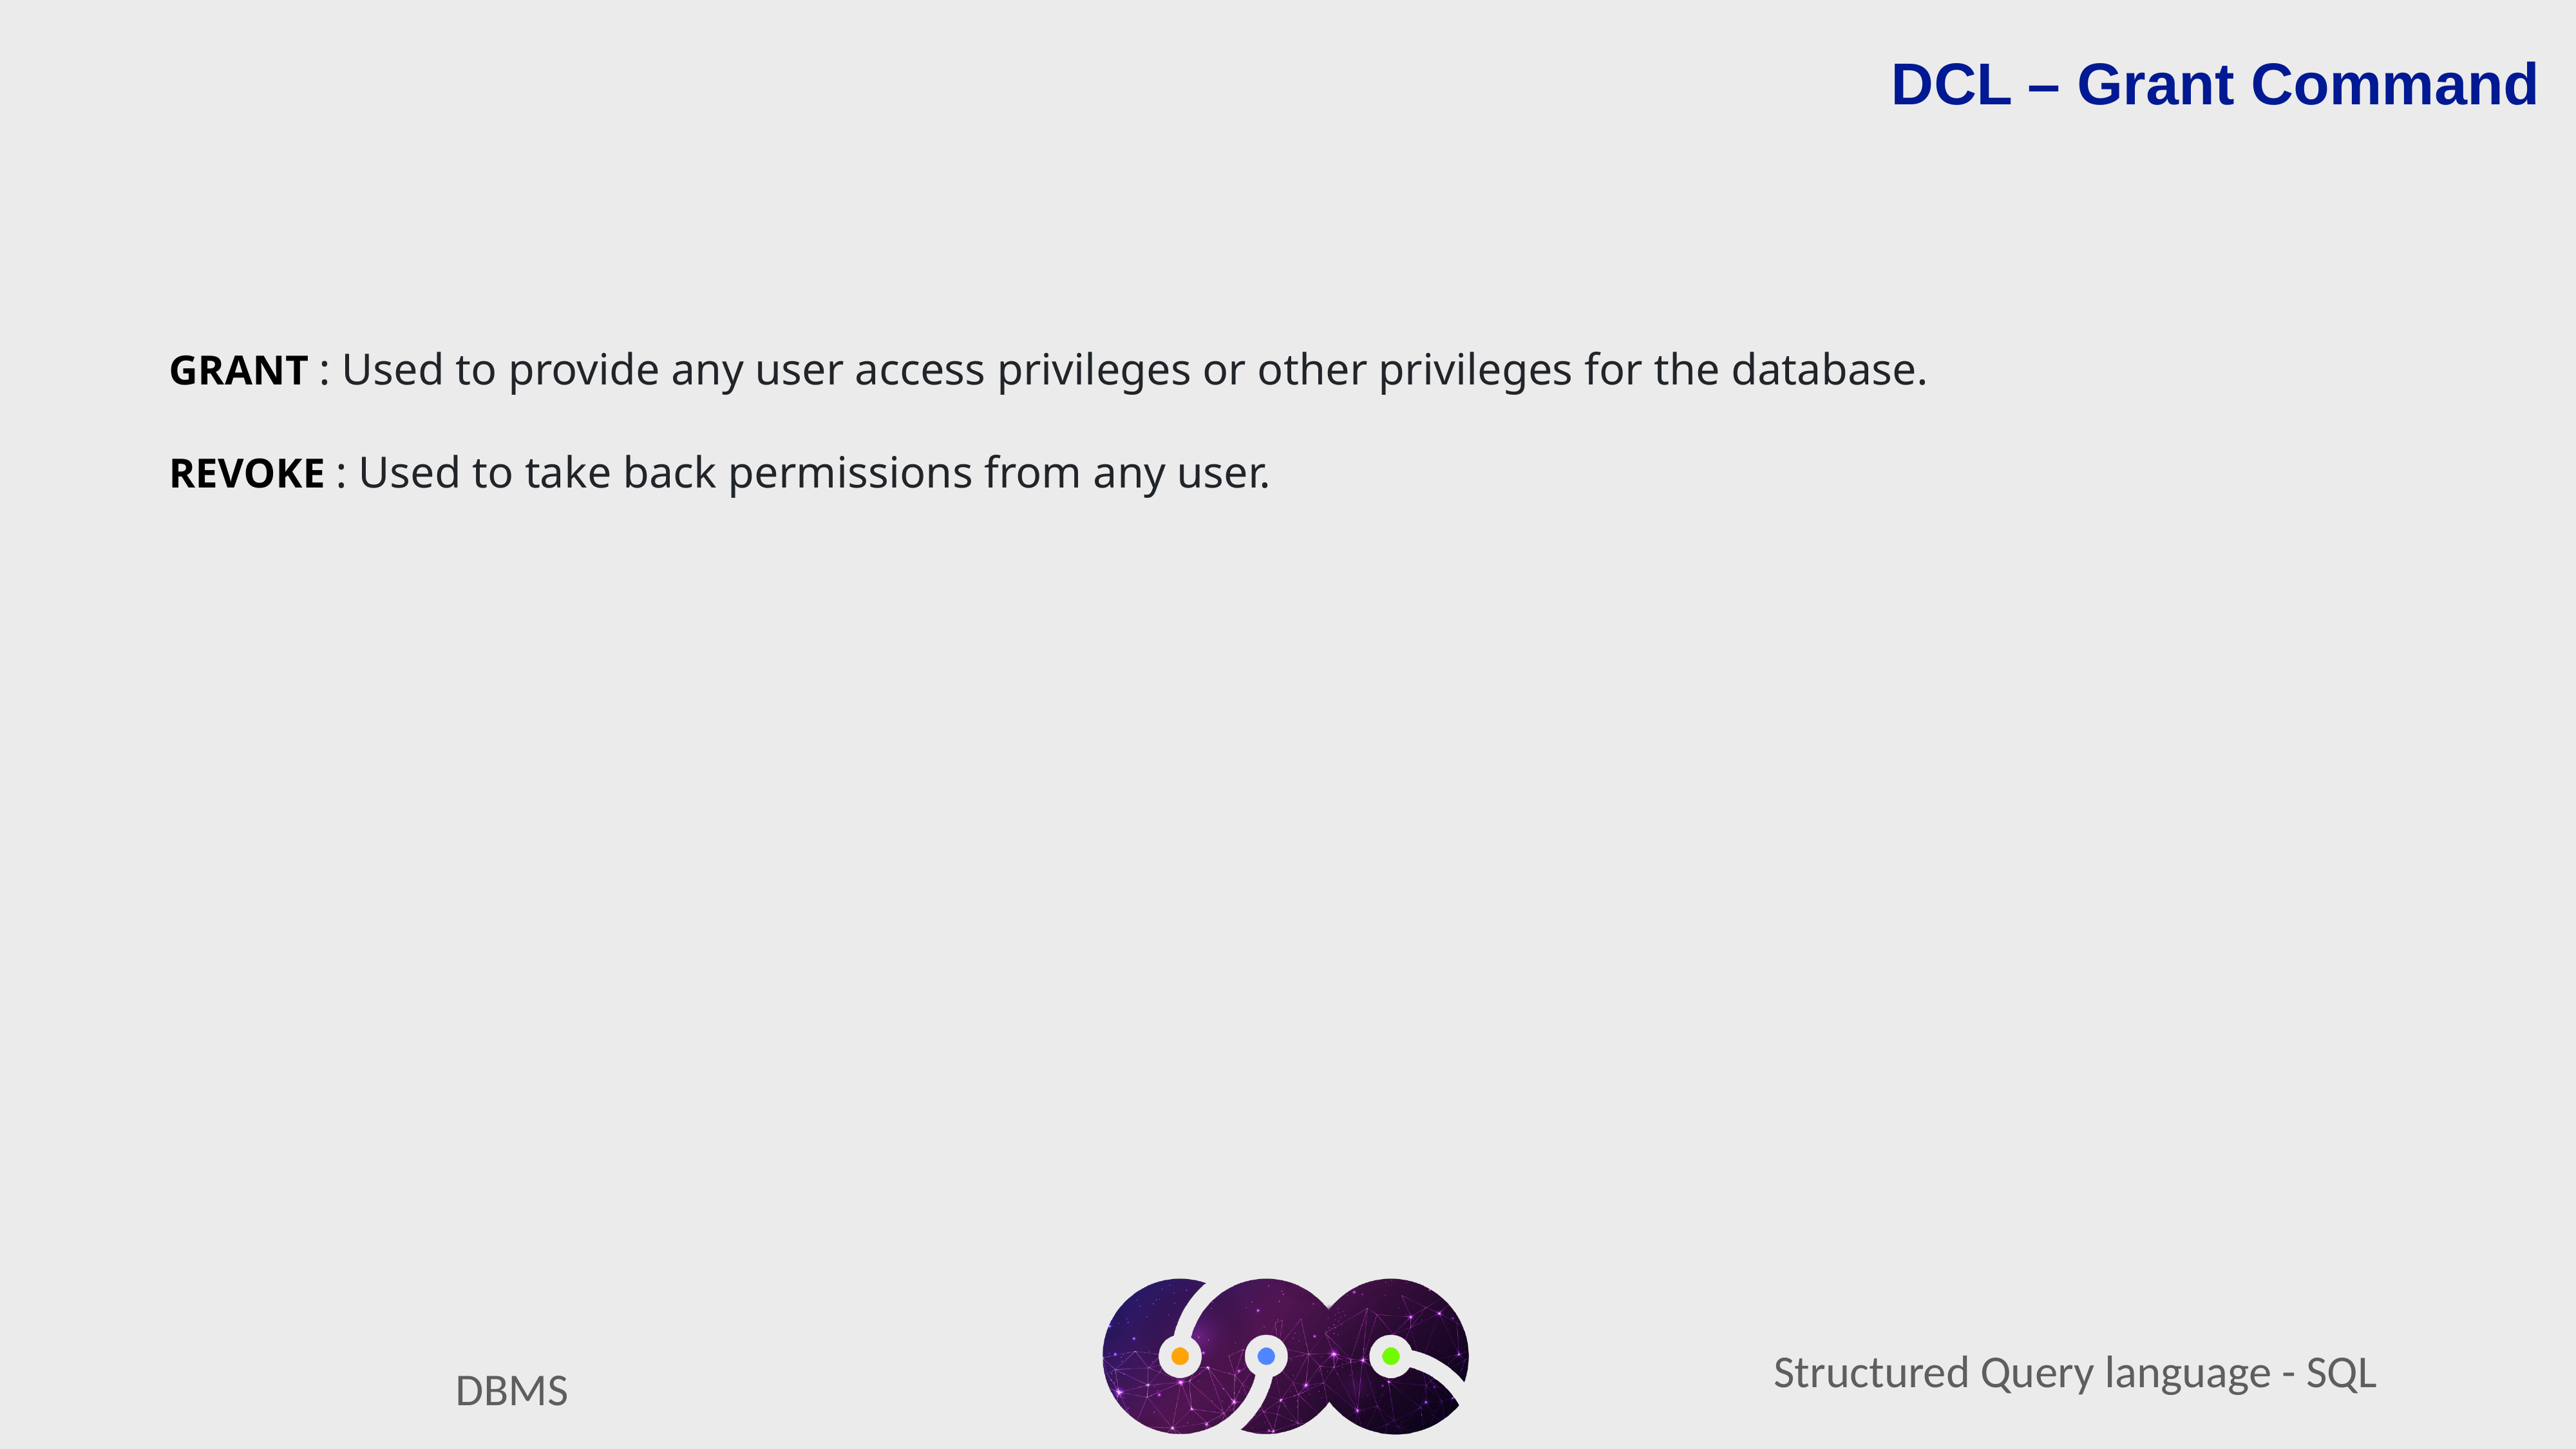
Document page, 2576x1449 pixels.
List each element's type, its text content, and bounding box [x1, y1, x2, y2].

text_box Structured Query language - SQL [1604, 1329, 2548, 1409]
text_box GRANT : Used to provide any user access privileges or other privileges for the database. REVOKE : Used to take back permissions from any user. [164, 265, 2459, 663]
picture [1093, 1267, 1483, 1449]
text_box DCL – Grant Command [940, 40, 2546, 193]
